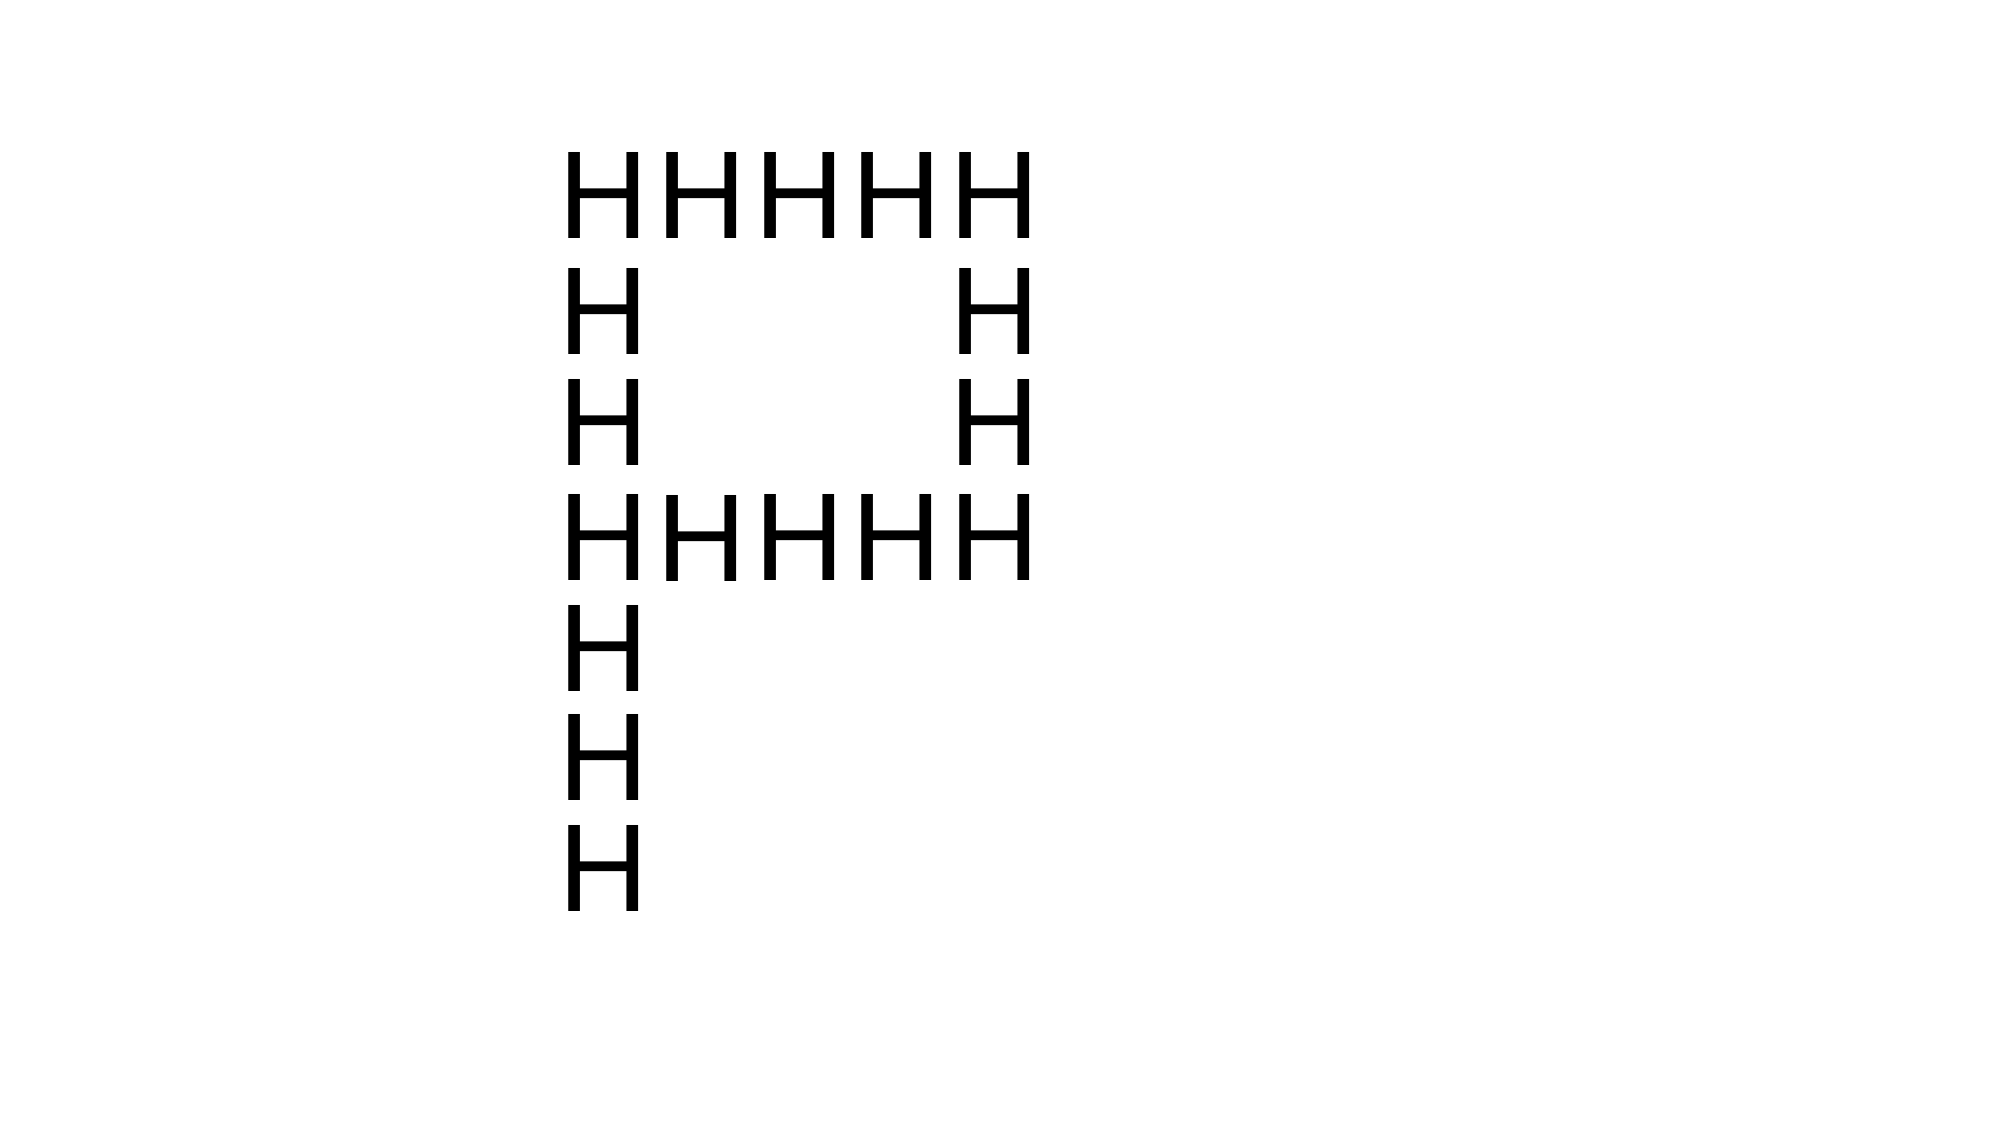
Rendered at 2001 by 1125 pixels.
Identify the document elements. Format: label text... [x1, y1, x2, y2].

text_box H [544, 106, 641, 221]
text_box H [957, 448, 1055, 613]
text_box H [934, 332, 1055, 448]
text_box H [836, 106, 934, 272]
text_box H [544, 221, 665, 332]
text_box H [641, 449, 762, 614]
text_box H [544, 448, 665, 559]
text_box H [544, 559, 665, 668]
text_box H [544, 779, 665, 945]
text_box H [934, 221, 1055, 332]
text_box H [641, 106, 739, 272]
text_box H [544, 668, 665, 779]
text_box H [544, 332, 665, 448]
text_box H [739, 106, 836, 272]
text_box H [739, 448, 860, 613]
text_box H [934, 106, 1055, 221]
text_box H [860, 448, 957, 613]
